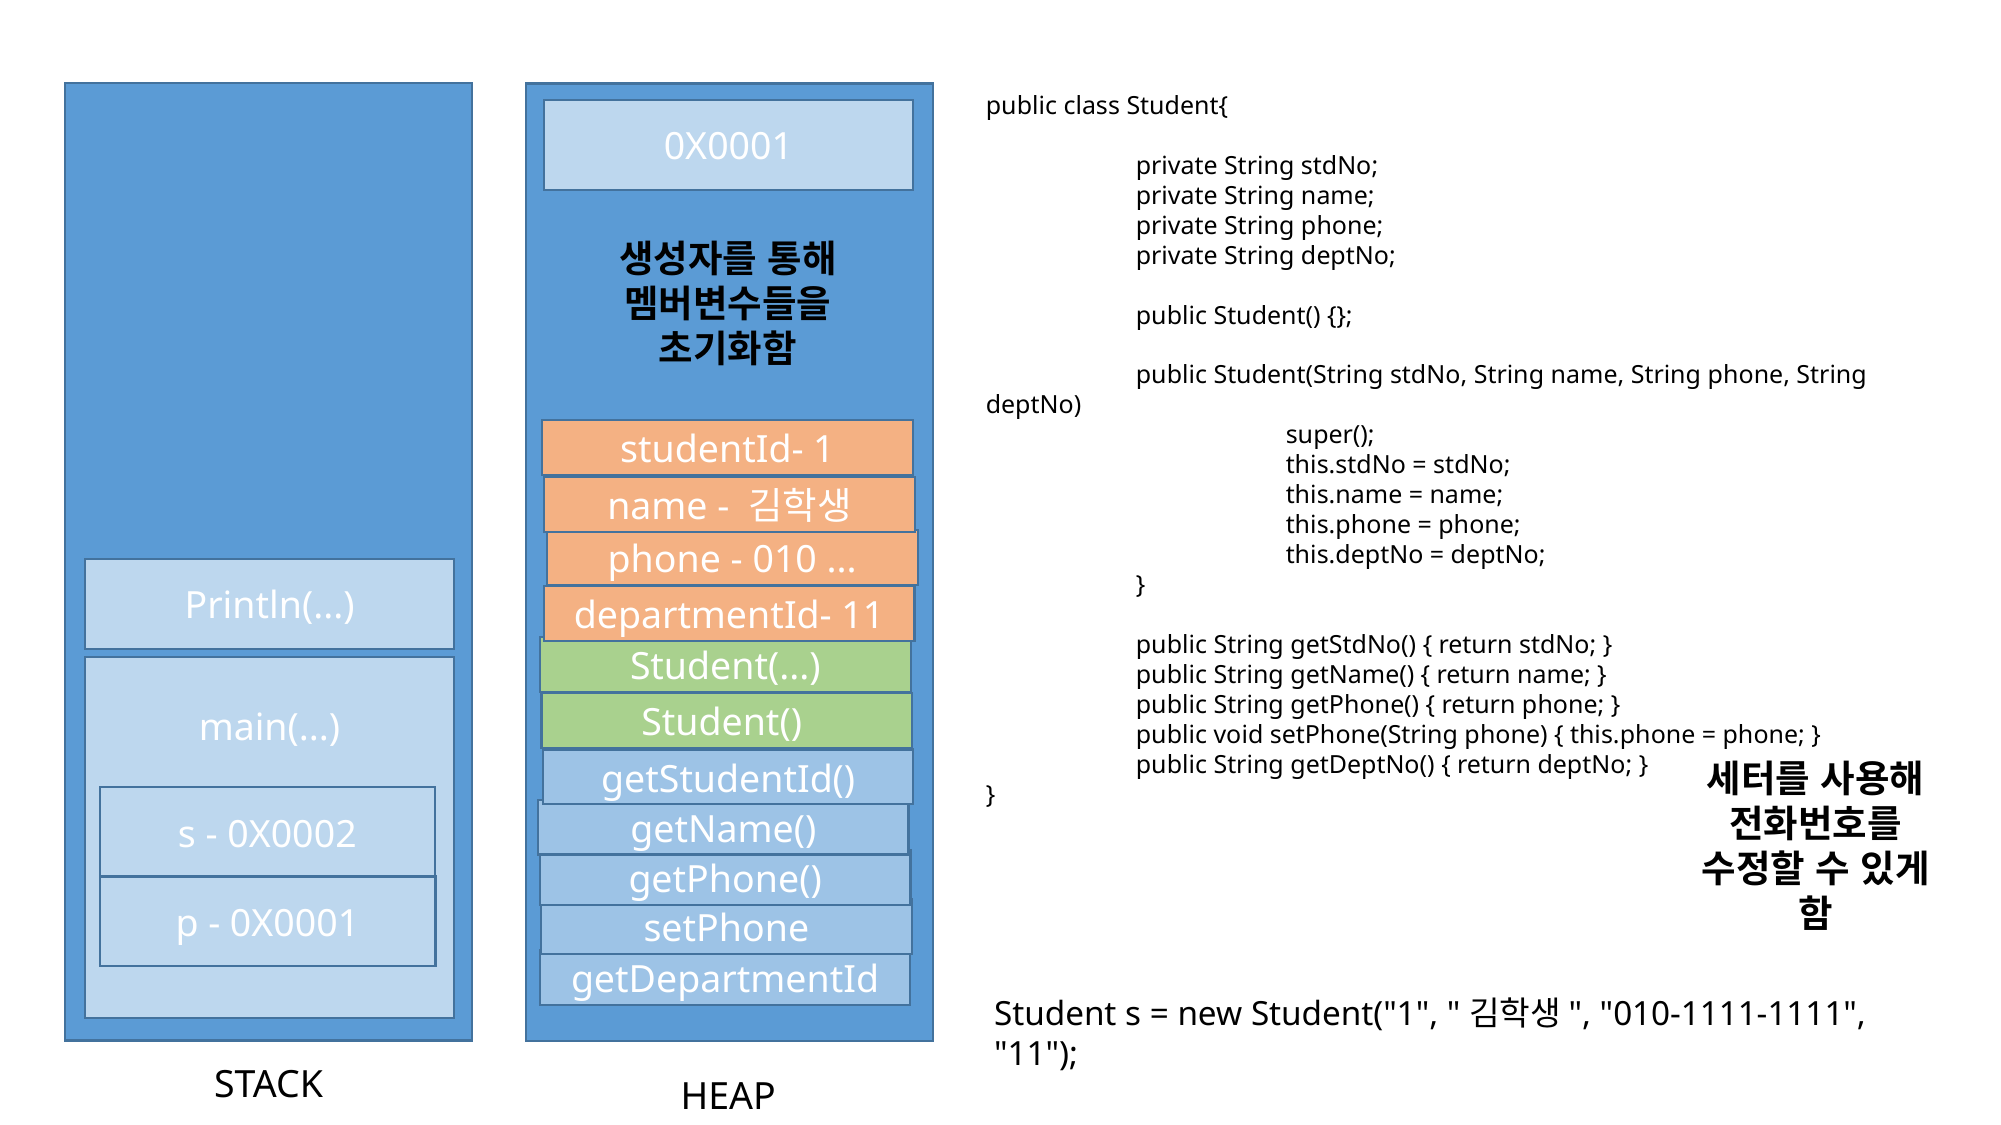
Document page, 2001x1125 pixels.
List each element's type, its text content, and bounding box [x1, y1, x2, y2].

text_box 생성자를 통해 멤버변수들을 초기화함 [585, 227, 871, 378]
text_box HEAP [583, 1064, 874, 1125]
text_box 세터를 사용해 전화번호를 수정할 수 있게 함 [1666, 747, 1966, 943]
text_box public class Student{ private String stdNo; private String name; private String phone; private String deptNo; public Student() {}; public Student(String stdNo, String name, String phone, String deptNo) super(); this.stdNo = stdNo; this.name = name; this.phone = phone; this.deptNo = deptNo; } public String getStdNo() { return stdNo; } public String getName() { return name; } public String getPhone() { return phone; } public void setPhone(String phone) { this.phone = phone; } public String getDeptNo() { return deptNo; } } [971, 81, 1968, 846]
text_box setPhone [540, 898, 913, 955]
text_box getName() [537, 799, 910, 856]
text_box name - 김학생 [543, 476, 916, 533]
text_box departmentId- 11 [543, 585, 916, 642]
text_box main(...) [84, 656, 455, 1019]
text_box getStudentId() [542, 748, 914, 805]
text_box studentId- 1 [541, 419, 914, 476]
text_box p - 0X0001 [99, 875, 437, 967]
text_box Student(...) [539, 636, 912, 693]
text_box 0X0001 [543, 99, 914, 191]
text_box Println(...) [84, 558, 455, 650]
text_box s - 0X0002 [99, 786, 436, 875]
text_box getPhone() [539, 849, 912, 906]
text_box getDepartmentId [539, 949, 911, 1006]
text_box [525, 82, 934, 1042]
text_box [64, 82, 473, 1042]
text_box phone - 010 ... [546, 529, 919, 586]
text_box Student() [540, 692, 913, 749]
text_box STACK [136, 1052, 401, 1113]
text_box Student s = new Student("1", "김학생", "010-1111-1111", "11"); [979, 984, 1970, 1080]
